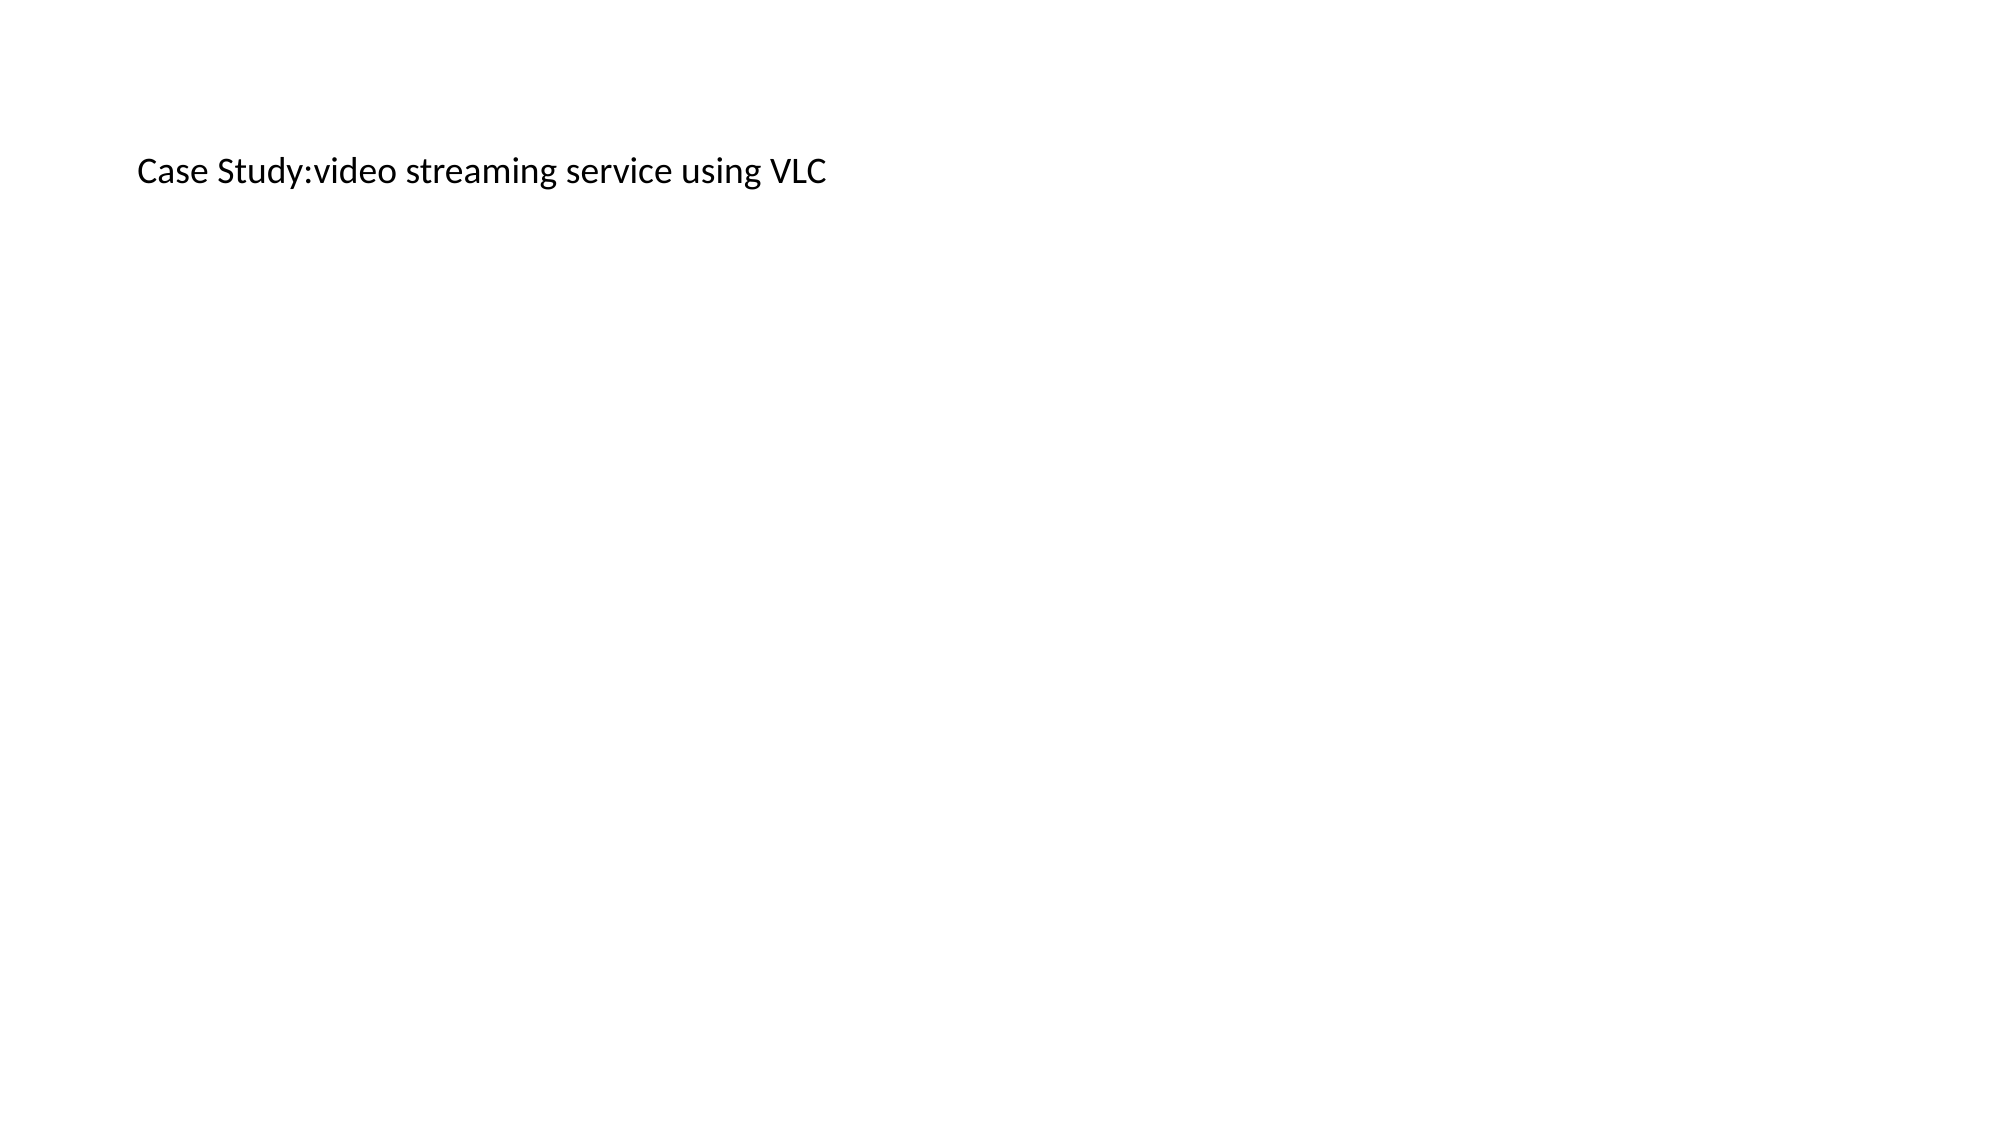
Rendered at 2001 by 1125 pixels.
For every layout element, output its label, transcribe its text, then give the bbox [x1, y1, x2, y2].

text_box Case Study:video streaming service using VLC [137, 59, 1863, 278]
